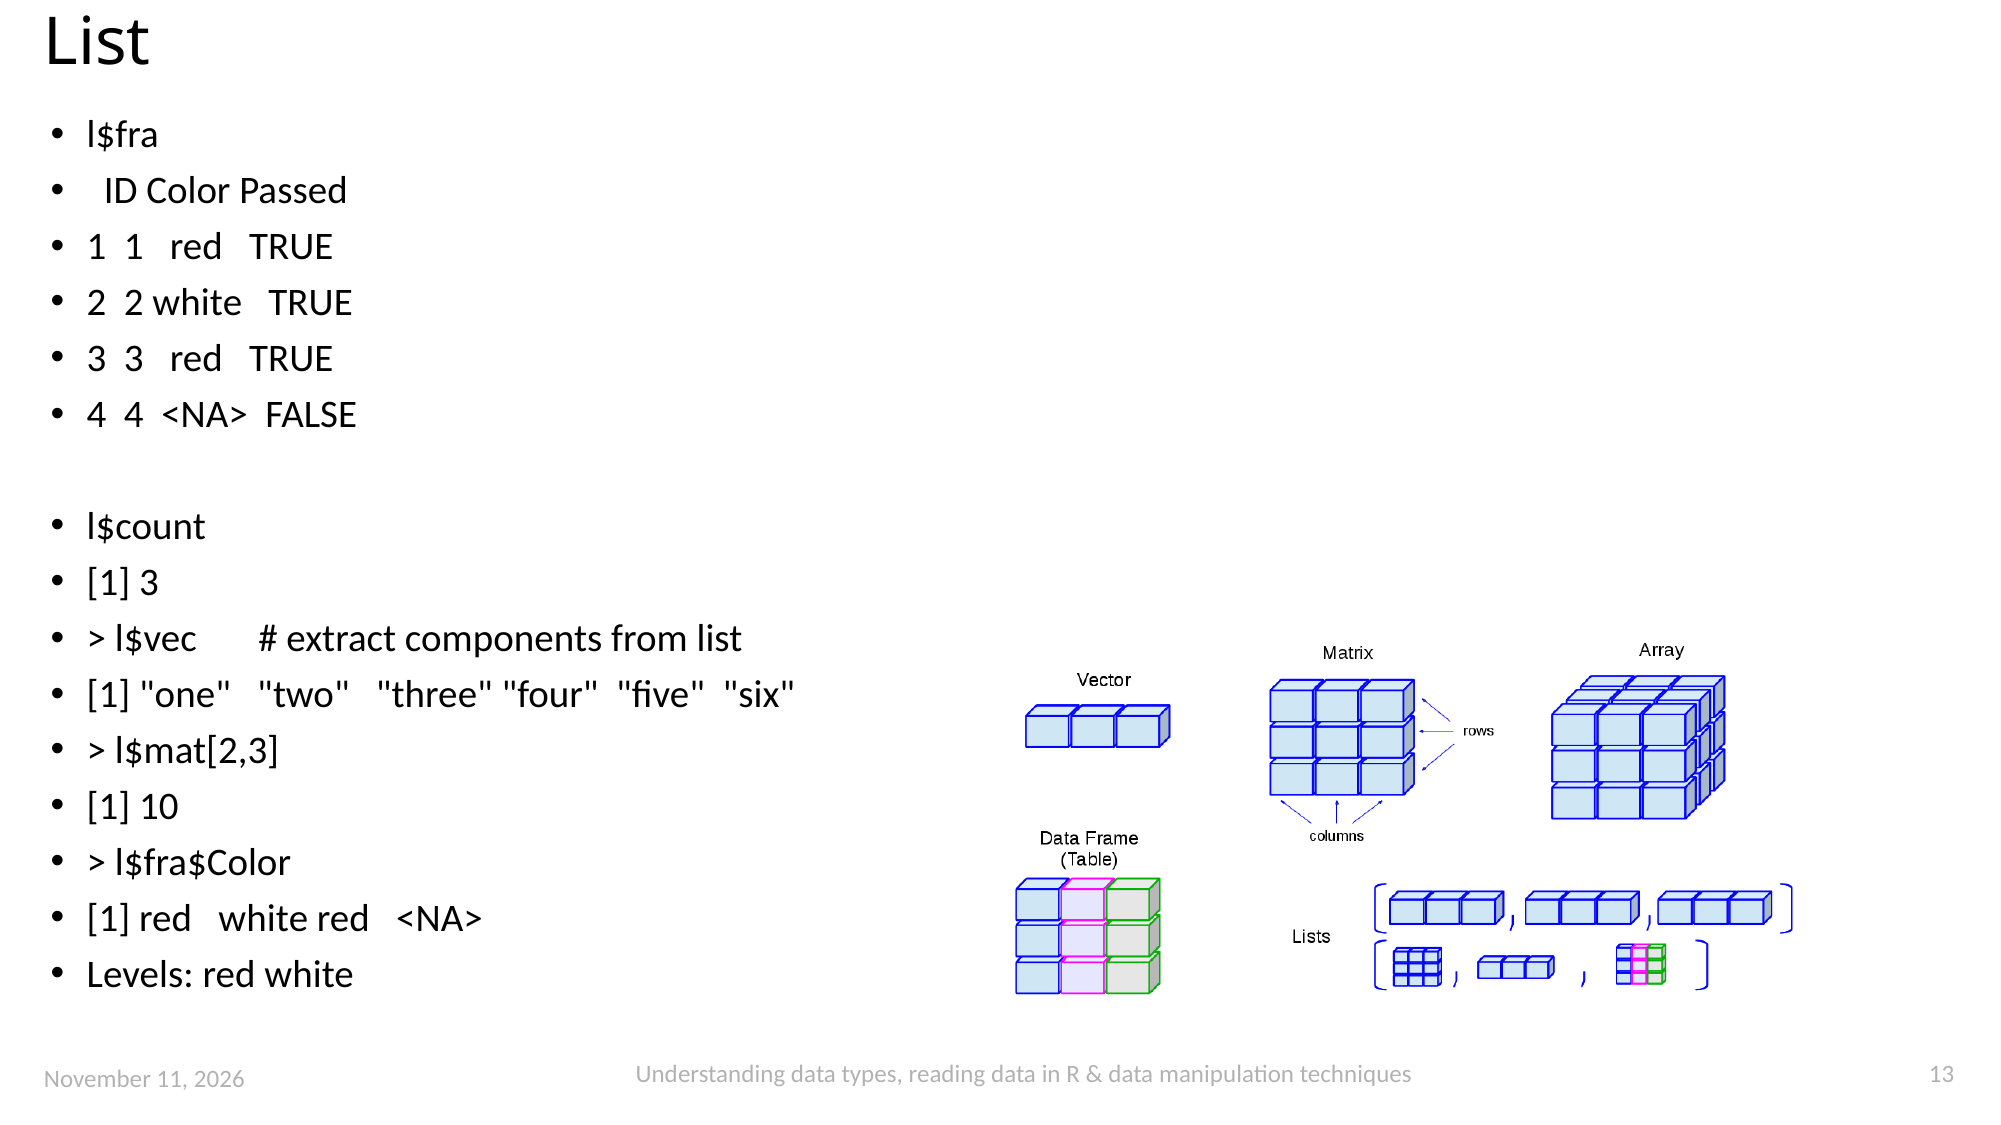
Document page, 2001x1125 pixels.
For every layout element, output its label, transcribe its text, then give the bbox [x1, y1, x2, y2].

list l$fra ID Color Passed 1 1 red TRUE 2 2 white TRUE 3 3 red TRUE 4 4 <NA> FALSE l$count [1] 3 > l$vec # extract components from list [1] "one" "two" "three" "four" "five" "six" > l$mat[2,3] [1] 10 > l$fra$Color [1] red white red <NA> Levels: red white [35, 106, 1761, 1014]
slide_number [29, 1047, 332, 1108]
title List [29, 0, 1970, 88]
picture [995, 626, 1803, 1014]
slide_number 13 [1717, 1042, 1970, 1103]
footer Understanding data types, reading data in R & data manipulation techniques [350, 1042, 1699, 1103]
